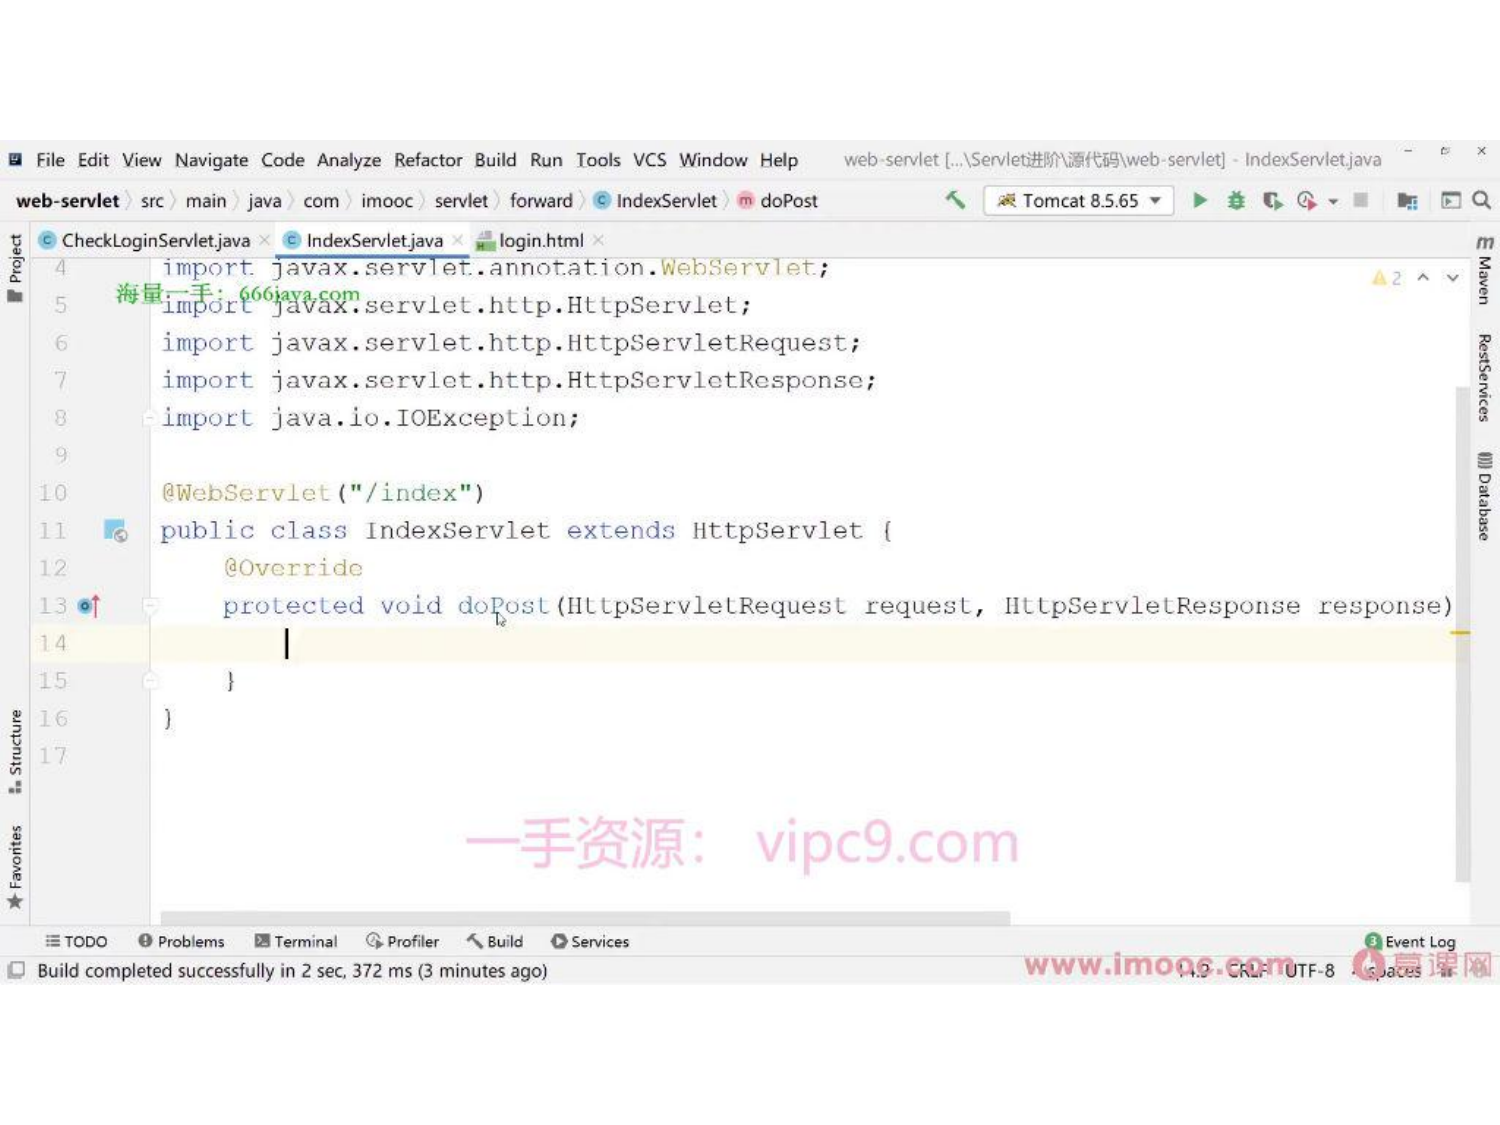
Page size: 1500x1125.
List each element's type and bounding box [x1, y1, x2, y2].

picture [0, 140, 1500, 985]
